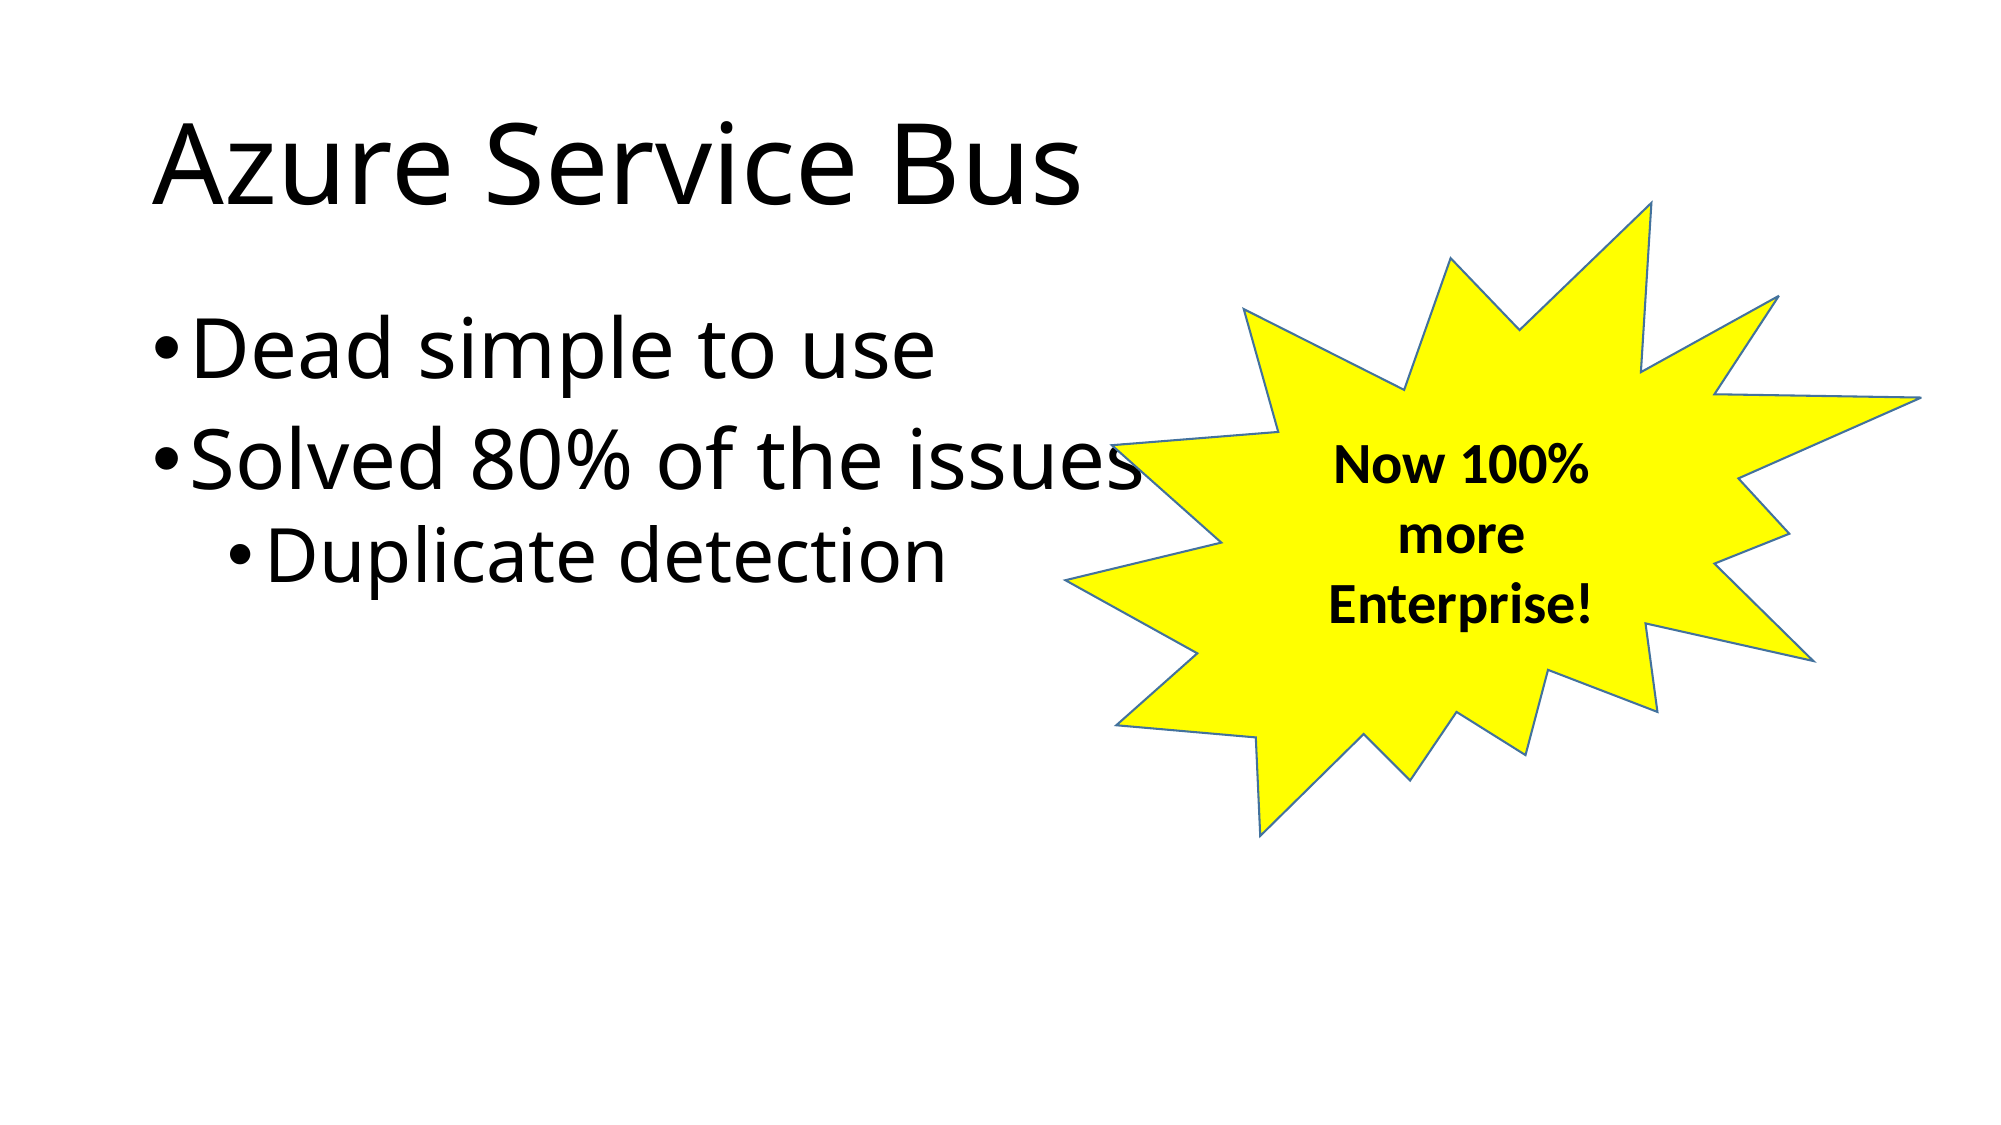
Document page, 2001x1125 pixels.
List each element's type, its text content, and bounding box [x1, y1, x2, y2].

title Azure Service Bus [137, 59, 1863, 278]
list Dead simple to use Solved 80% of the issues Duplicate detection [137, 299, 1863, 1014]
text_box Now 100% more Enterprise! [1062, 200, 1922, 839]
